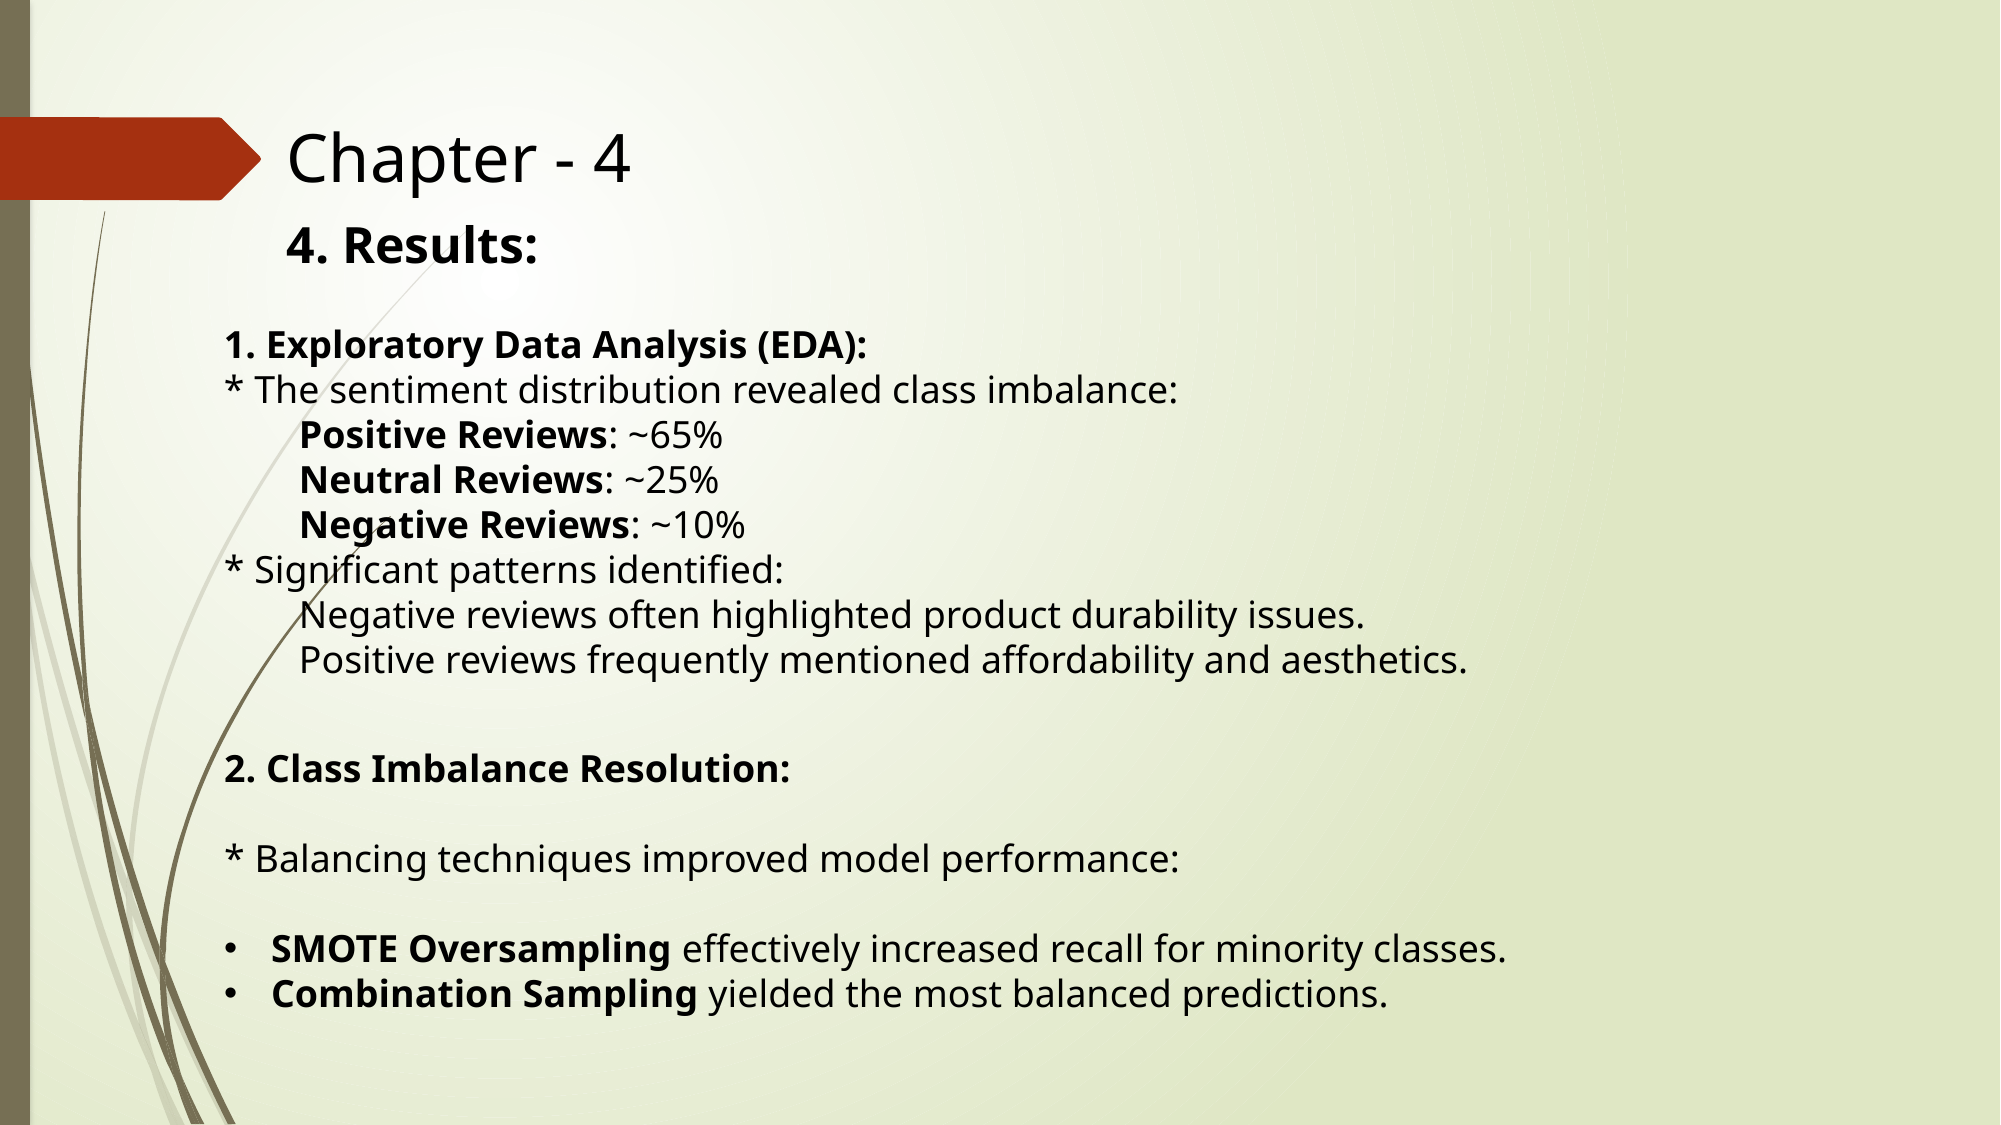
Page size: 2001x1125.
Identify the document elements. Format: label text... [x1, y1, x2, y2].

text_box 1. Exploratory Data Analysis (EDA): * The sentiment distribution revealed class imbalance: Positive Reviews: ~65% Neutral Reviews: ~25% Negative Reviews: ~10% * Significant patterns identified: Negative reviews often highlighted product durability issues. Positive reviews frequently mentioned affordability and aesthetics. [209, 313, 1819, 734]
text_box 2. Class Imbalance Resolution: * Balancing techniques improved model performance: SMOTE Oversampling effectively increased recall for minority classes. Combination Sampling yielded the most balanced predictions. [209, 737, 1836, 1023]
text_box Chapter - 4 [271, 108, 762, 206]
text_box 4. Results: [271, 206, 765, 281]
